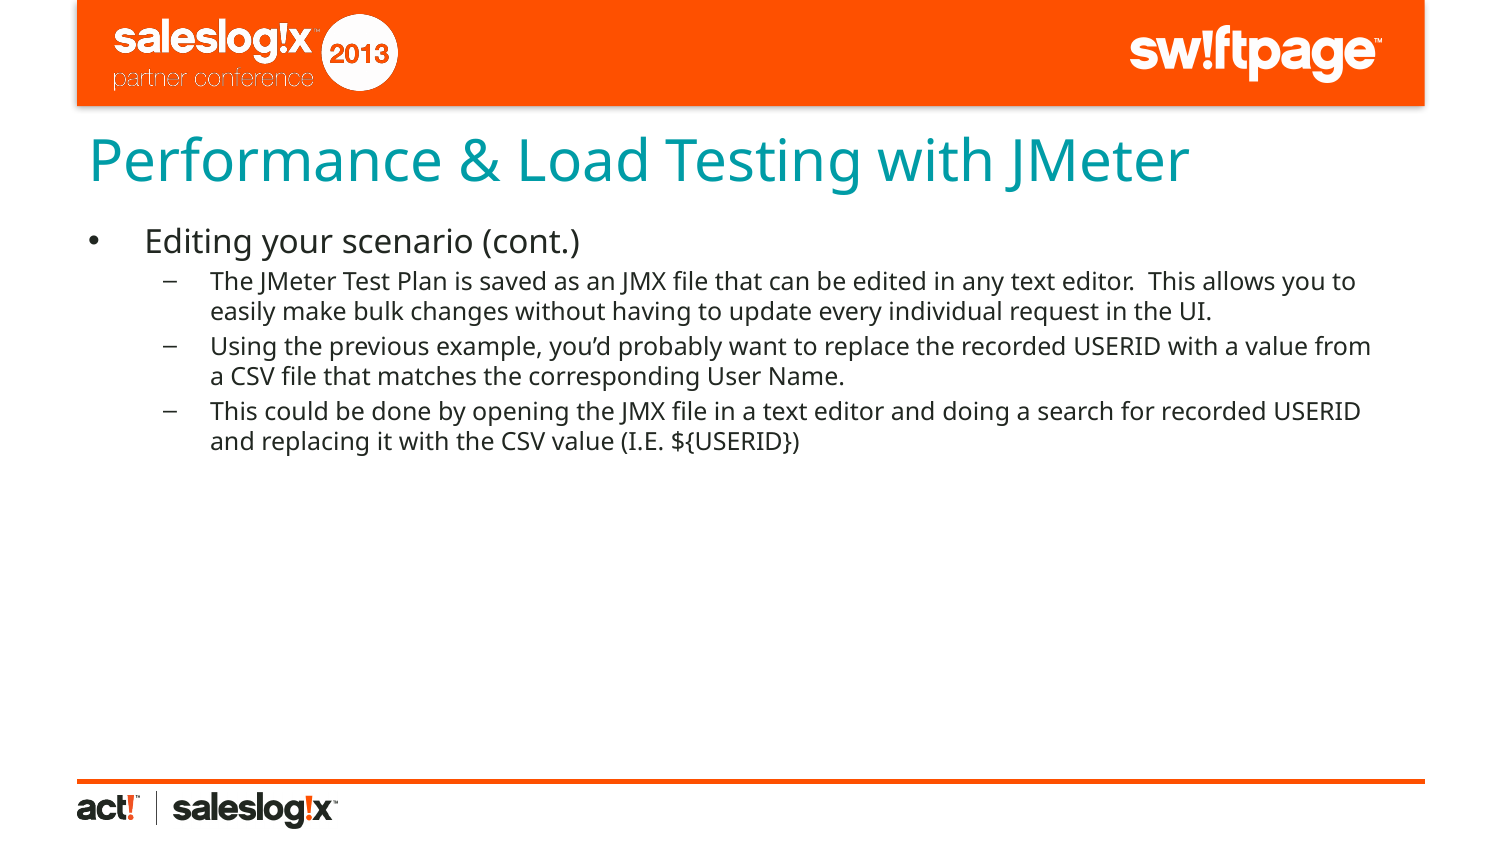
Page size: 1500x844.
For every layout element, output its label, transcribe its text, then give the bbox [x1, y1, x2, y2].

picture [173, 792, 338, 829]
picture [77, 795, 140, 820]
title Performance & Load Testing with JMeter [73, 140, 1411, 177]
list Editing your scenario (cont.) The JMeter Test Plan is saved as an JMX file that can be edited in any text editor. This allows you to easily make bulk changes without having to update every individual request in the UI. Using the previous example, you’d probably want to replace the recorded USERID with a value from a CSV file that matches the corresponding User Name. This could be done by opening the JMX file in a text editor and doing a search for recorded USERID and replacing it with the CSV value (I.E. ${USERID}) [73, 213, 1394, 769]
picture [1130, 25, 1382, 83]
picture [114, 14, 398, 91]
